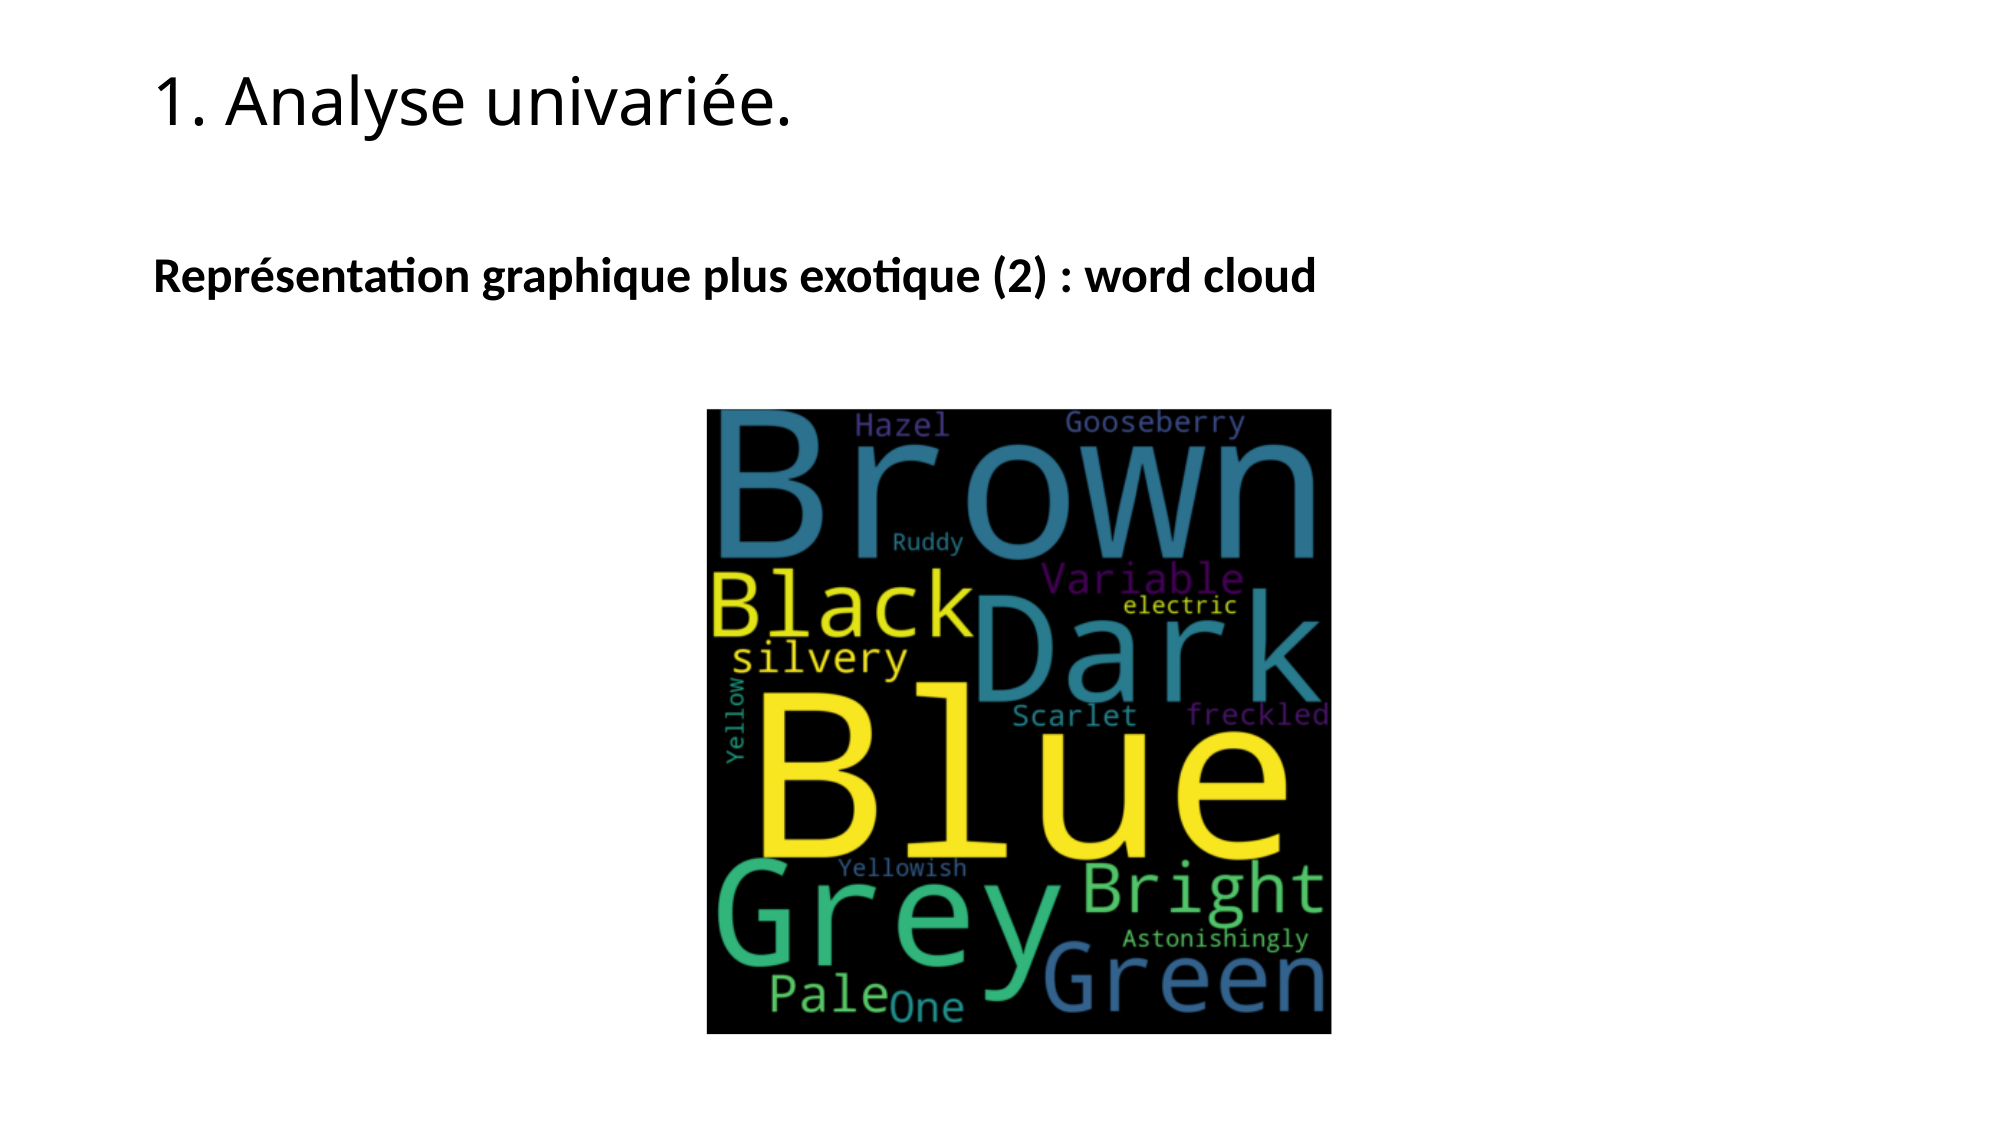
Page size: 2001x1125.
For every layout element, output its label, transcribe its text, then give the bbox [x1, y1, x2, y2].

text_box 1. Analyse univariée. [137, 59, 1863, 155]
text_box Représentation graphique plus exotique (2) : word cloud [138, 234, 1866, 310]
picture [224, 310, 1776, 1125]
